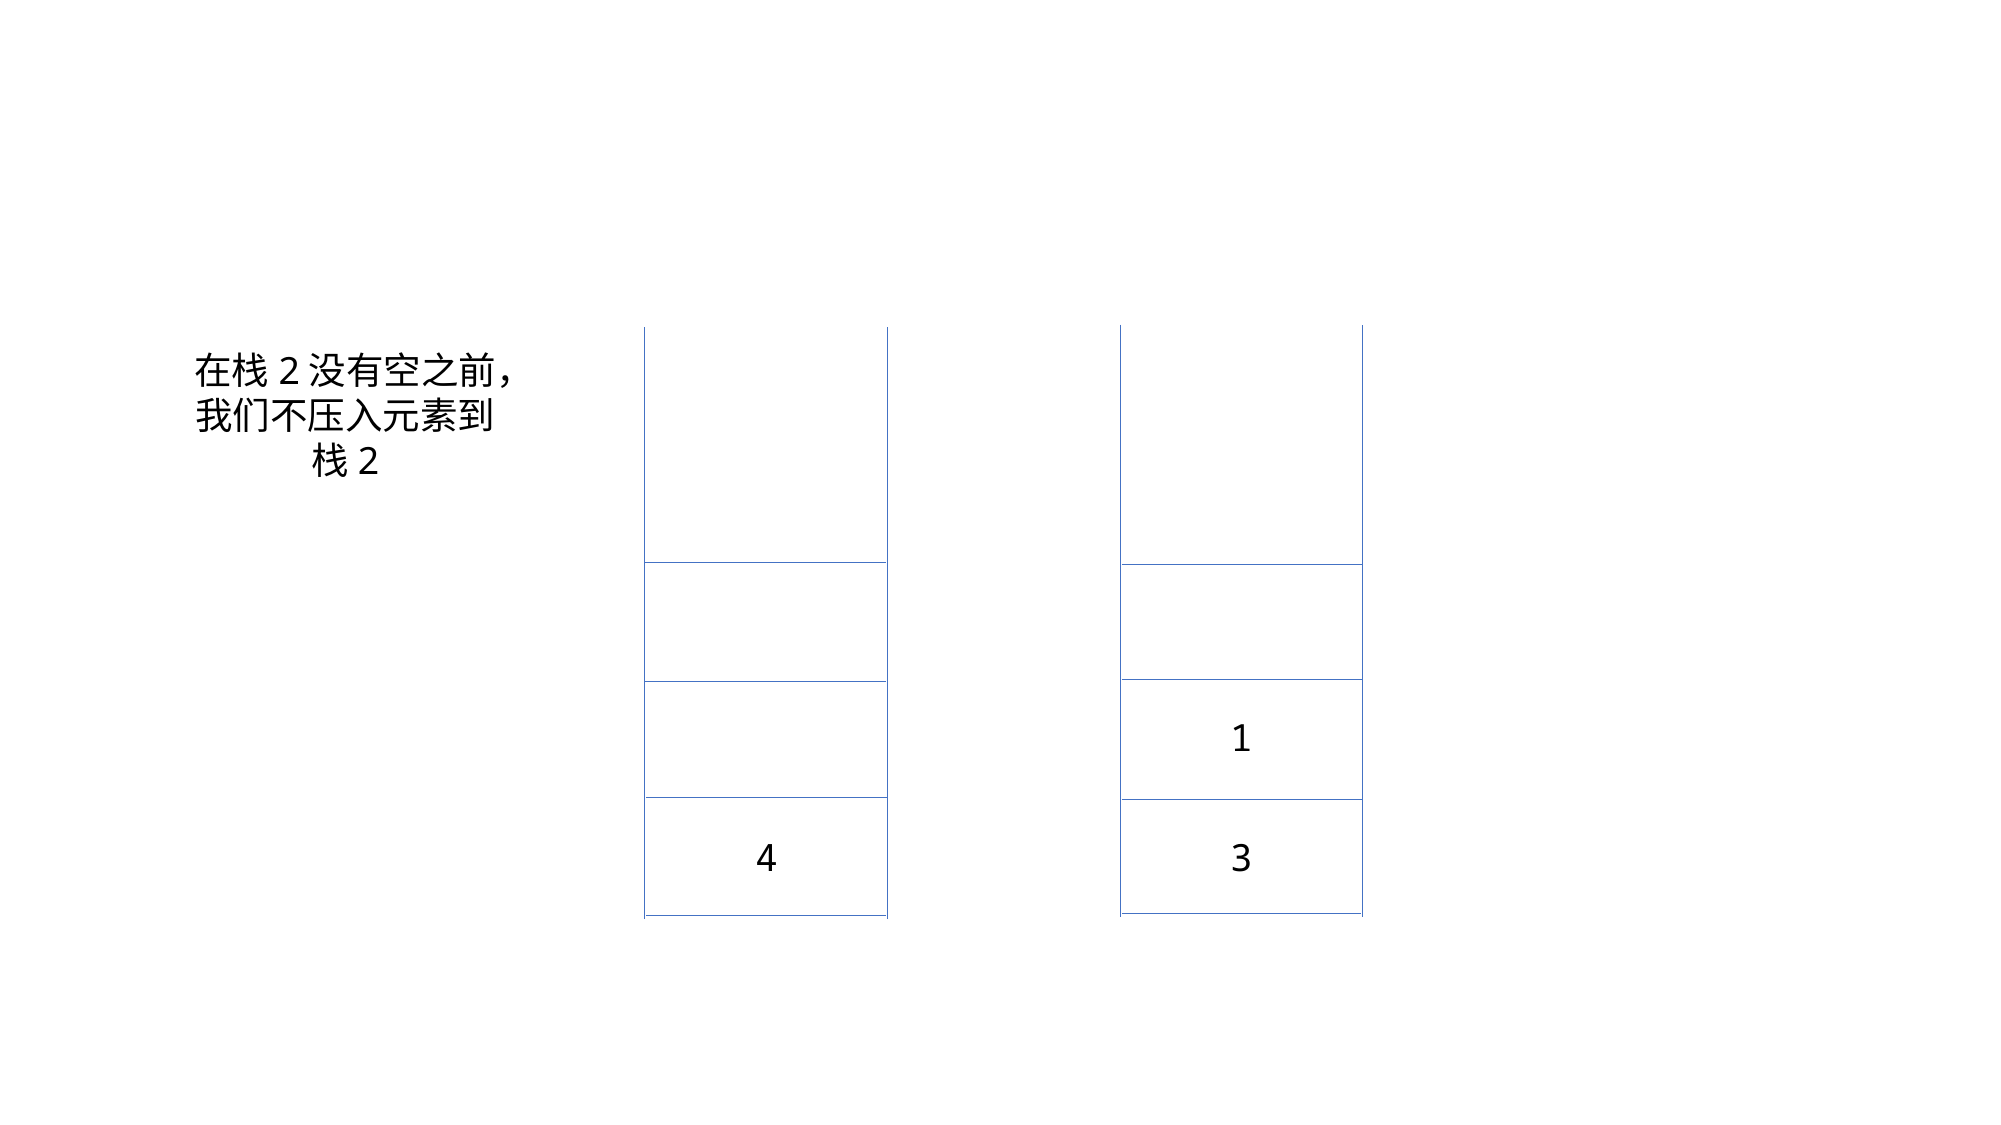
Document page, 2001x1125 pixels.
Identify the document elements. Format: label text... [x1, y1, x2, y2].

text_box 3 [1146, 826, 1337, 886]
text_box 在栈2没有空之前，我们不压入元素到栈2 [172, 339, 519, 490]
text_box 4 [671, 826, 862, 886]
text_box 1 [1146, 706, 1337, 767]
